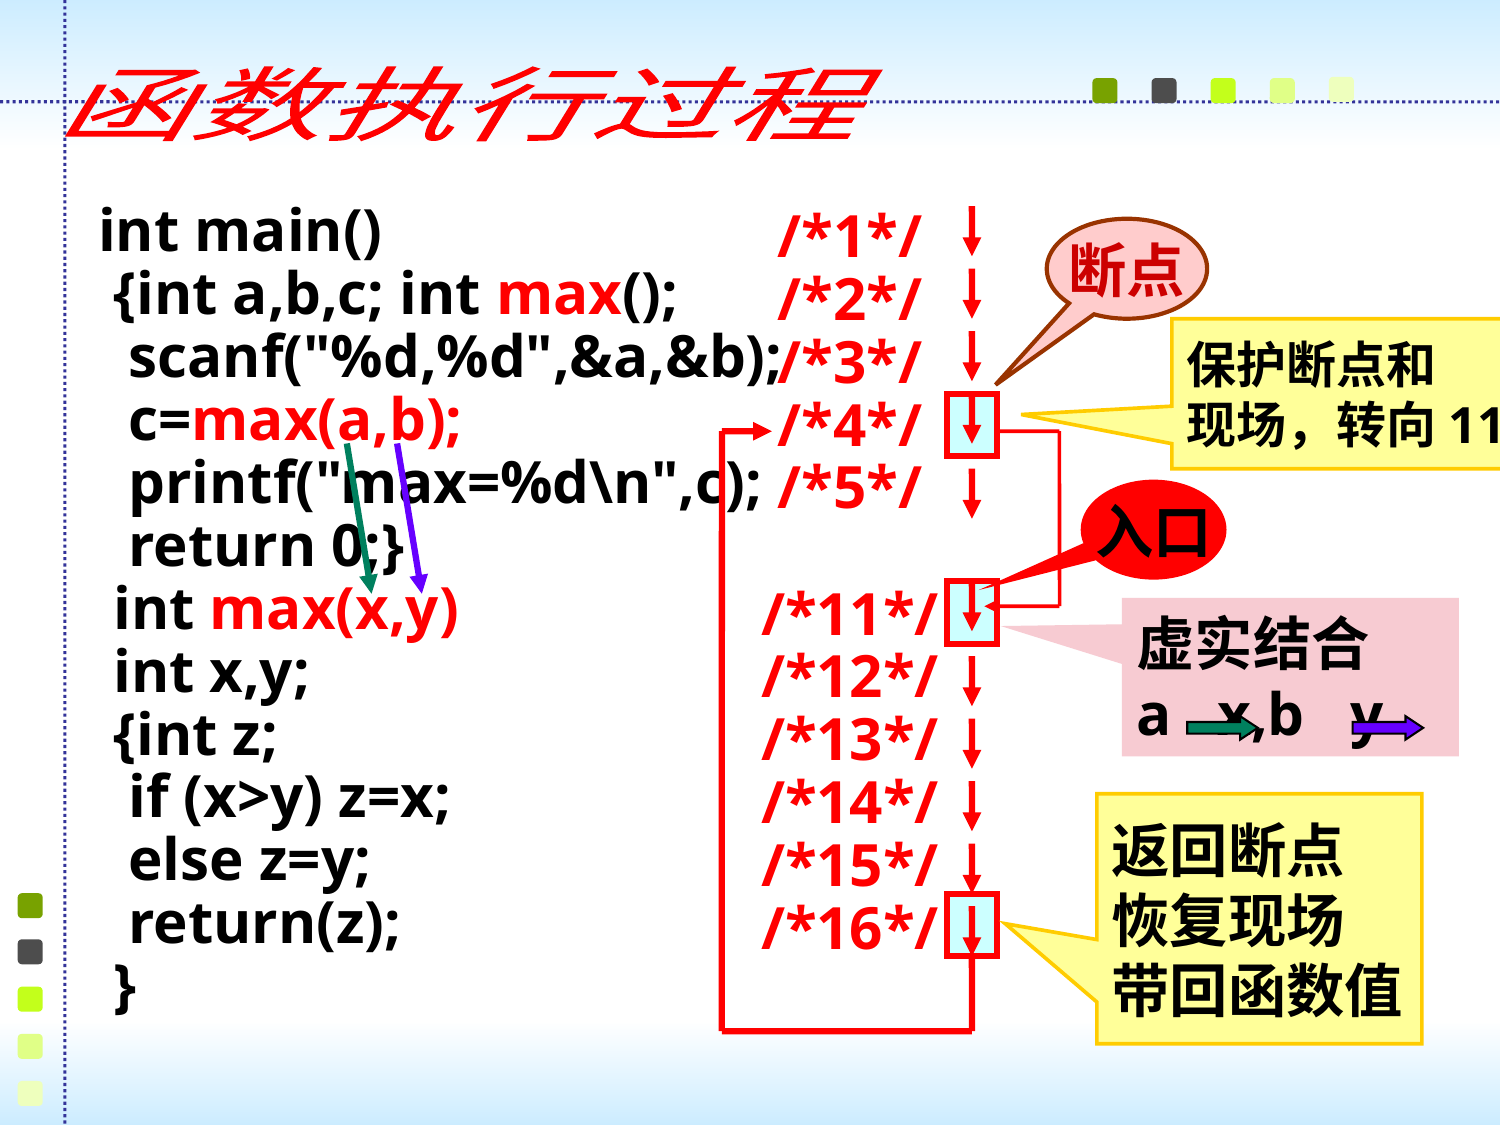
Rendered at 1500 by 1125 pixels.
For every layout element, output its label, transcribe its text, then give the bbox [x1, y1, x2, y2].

text_box [396, 443, 426, 594]
text_box [984, 600, 1060, 613]
text_box [946, 581, 997, 644]
text_box [965, 206, 979, 257]
text_box [965, 656, 979, 707]
text_box 保护断点和 现场，转向11 [1021, 318, 1500, 469]
text_box [965, 468, 979, 519]
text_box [1121, 597, 1459, 757]
text_box [946, 893, 997, 957]
text_box 返回断点 恢复现场 带回函数值 [1005, 793, 1422, 1044]
text_box [965, 268, 979, 319]
text_box [721, 425, 772, 438]
text_box int main() {int a,b,c; int max(); scanf("%d,%d",&a,&b); c=max(a,b); printf("max=%d\n",c); return 0;} int max(x,y) int x,y; {int z; if (x>y) z=x; else z=y; return(z); } [83, 193, 797, 1027]
text_box [965, 393, 979, 444]
text_box 入口 [978, 479, 1227, 591]
text_box /*1*/ /*2*/ /*3*/ /*4*/ /*5*/ /*11*/ /*12*/ /*13*/ /*14*/ /*15*/ /*16*/ [750, 184, 950, 985]
text_box [965, 781, 979, 832]
text_box 断点 [995, 218, 1208, 385]
text_box [965, 718, 979, 769]
text_box [965, 581, 979, 632]
text_box [965, 331, 979, 382]
text_box [946, 393, 997, 457]
text_box [965, 906, 979, 957]
text_box [965, 843, 979, 894]
text_box [346, 443, 376, 594]
